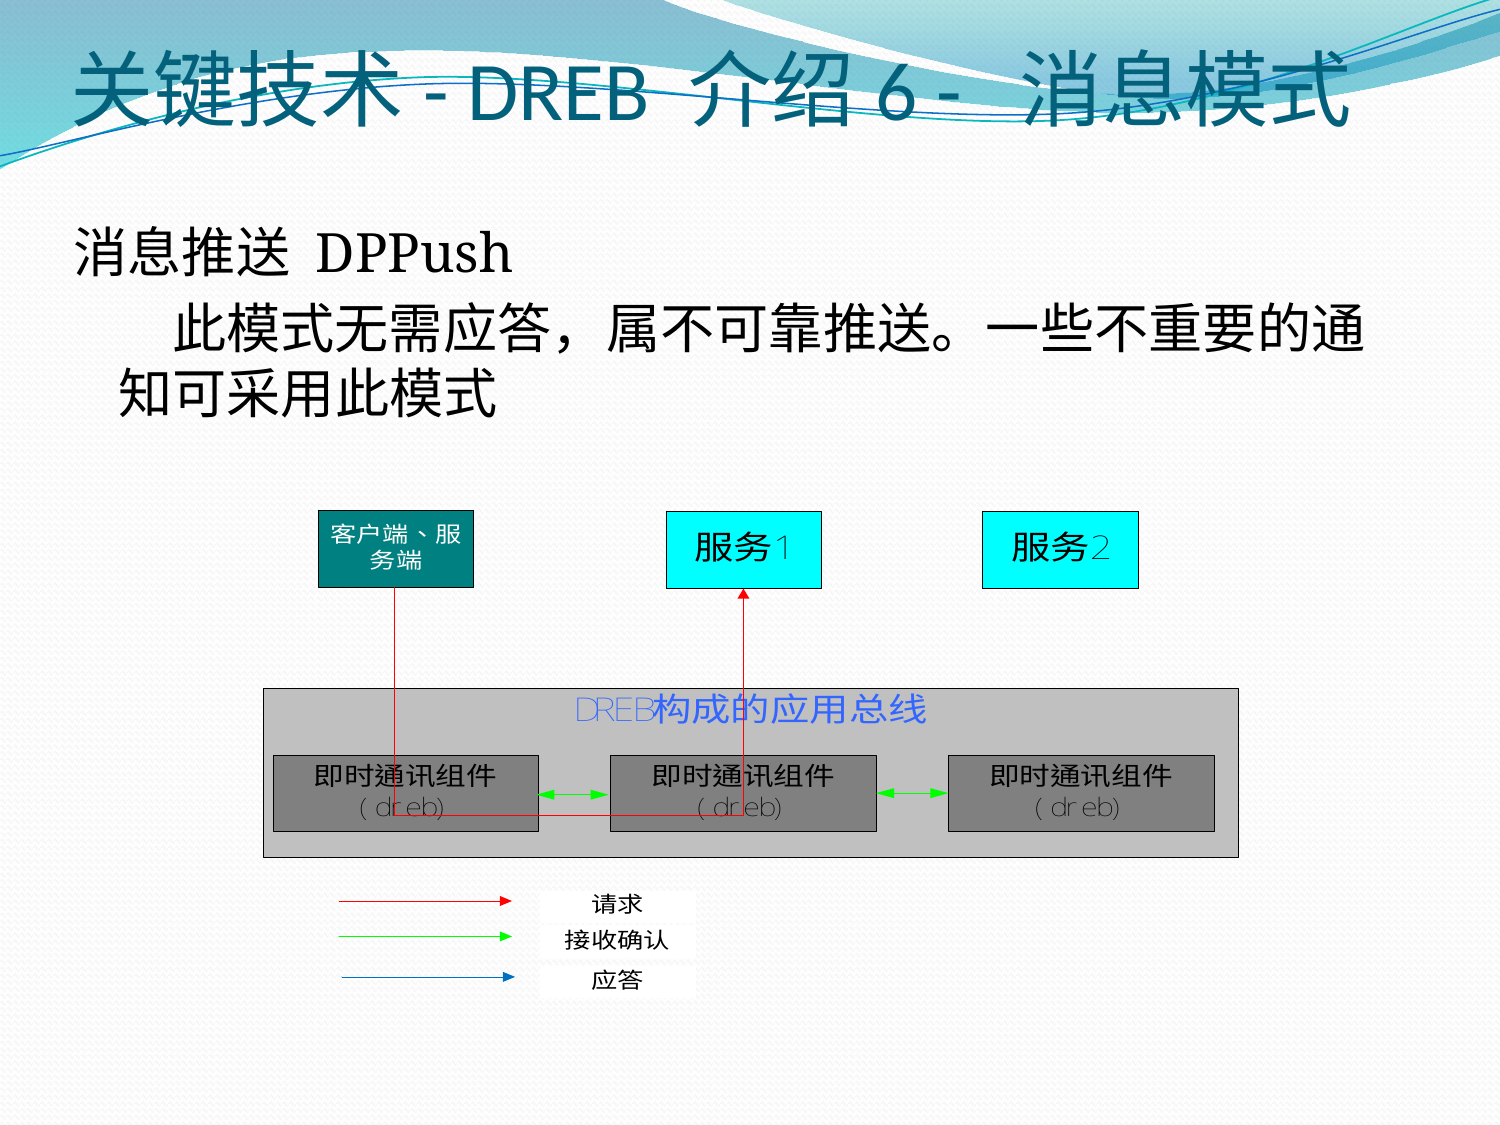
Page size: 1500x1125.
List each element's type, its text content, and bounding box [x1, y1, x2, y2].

list 消息推送 DPPush 此模式无需应答，属不可靠推送。一些不重要的通知可采用此模式 [58, 210, 1409, 457]
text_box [210, 433, 1267, 1020]
title 关键技术- DREB 介绍6 - 消息模式 [70, 0, 1421, 138]
